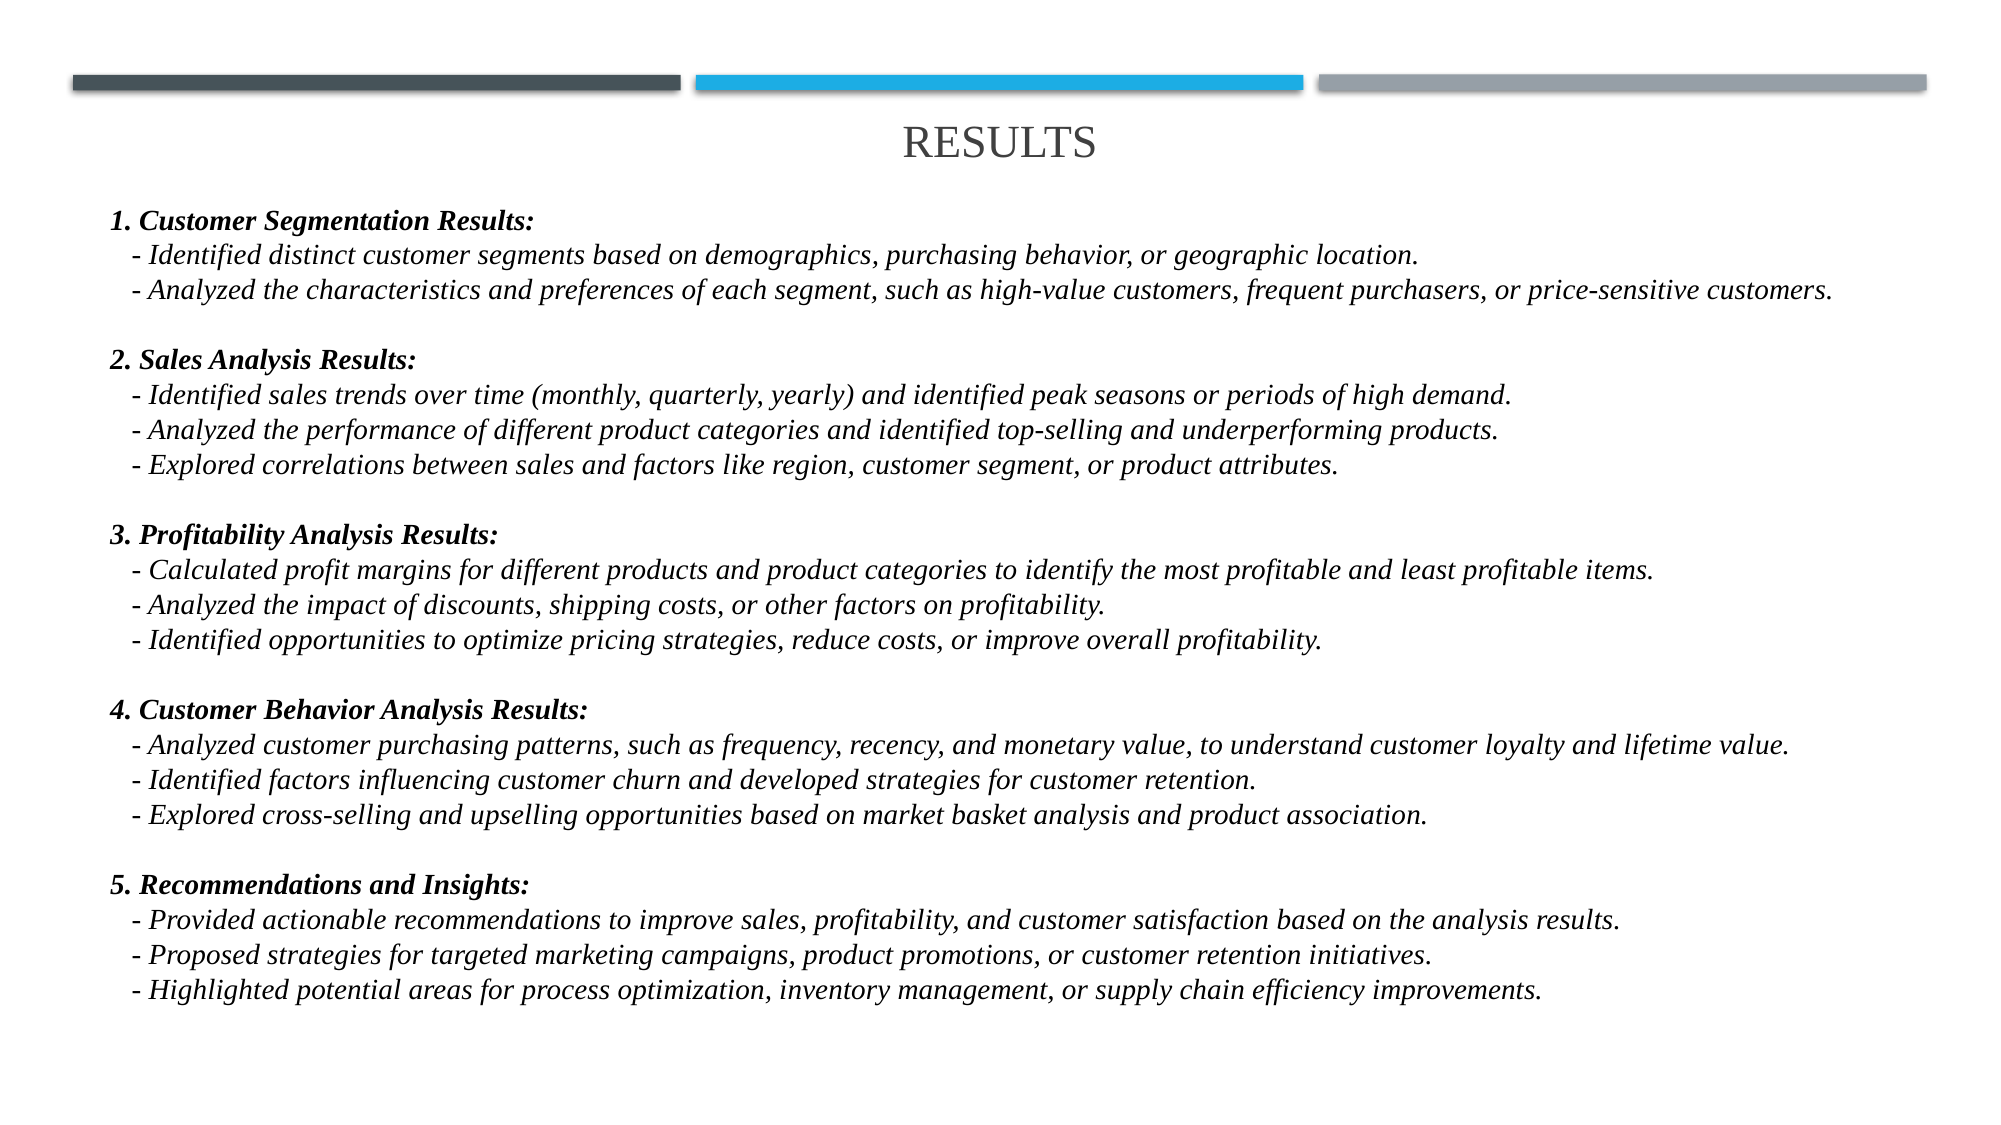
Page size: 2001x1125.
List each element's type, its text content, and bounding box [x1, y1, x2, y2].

title Results [95, 103, 1905, 174]
text_box 1. Customer Segmentation Results: - Identified distinct customer segments based on demographics, purchasing behavior, or geographic location. - Analyzed the characteristics and preferences of each segment, such as high-value customers, frequent purchasers, or price-sensitive customers. 2. Sales Analysis Results: - Identified sales trends over time (monthly, quarterly, yearly) and identified peak seasons or periods of high demand. - Analyzed the performance of different product categories and identified top-selling and underperforming products. - Explored correlations between sales and factors like region, customer segment, or product attributes. 3. Profitability Analysis Results: - Calculated profit margins for different products and product categories to identify the most profitable and least profitable items. - Analyzed the impact of discounts, shipping costs, or other factors on profitability. - Identified opportunities to optimize pricing strategies, reduce costs, or improve overall profitability. 4. Customer Behavior Analysis Results: - Analyzed customer purchasing patterns, such as frequency, recency, and monetary value, to understand customer loyalty and lifetime value. - Identified factors influencing customer churn and developed strategies for customer retention. - Explored cross-selling and upselling opportunities based on market basket analysis and product association. 5. Recommendations and Insights: - Provided actionable recommendations to improve sales, profitability, and customer satisfaction based on the analysis results. - Proposed strategies for targeted marketing campaigns, product promotions, or customer retention initiatives. - Highlighted potential areas for process optimization, inventory management, or supply chain efficiency improvements. [95, 193, 1905, 1013]
